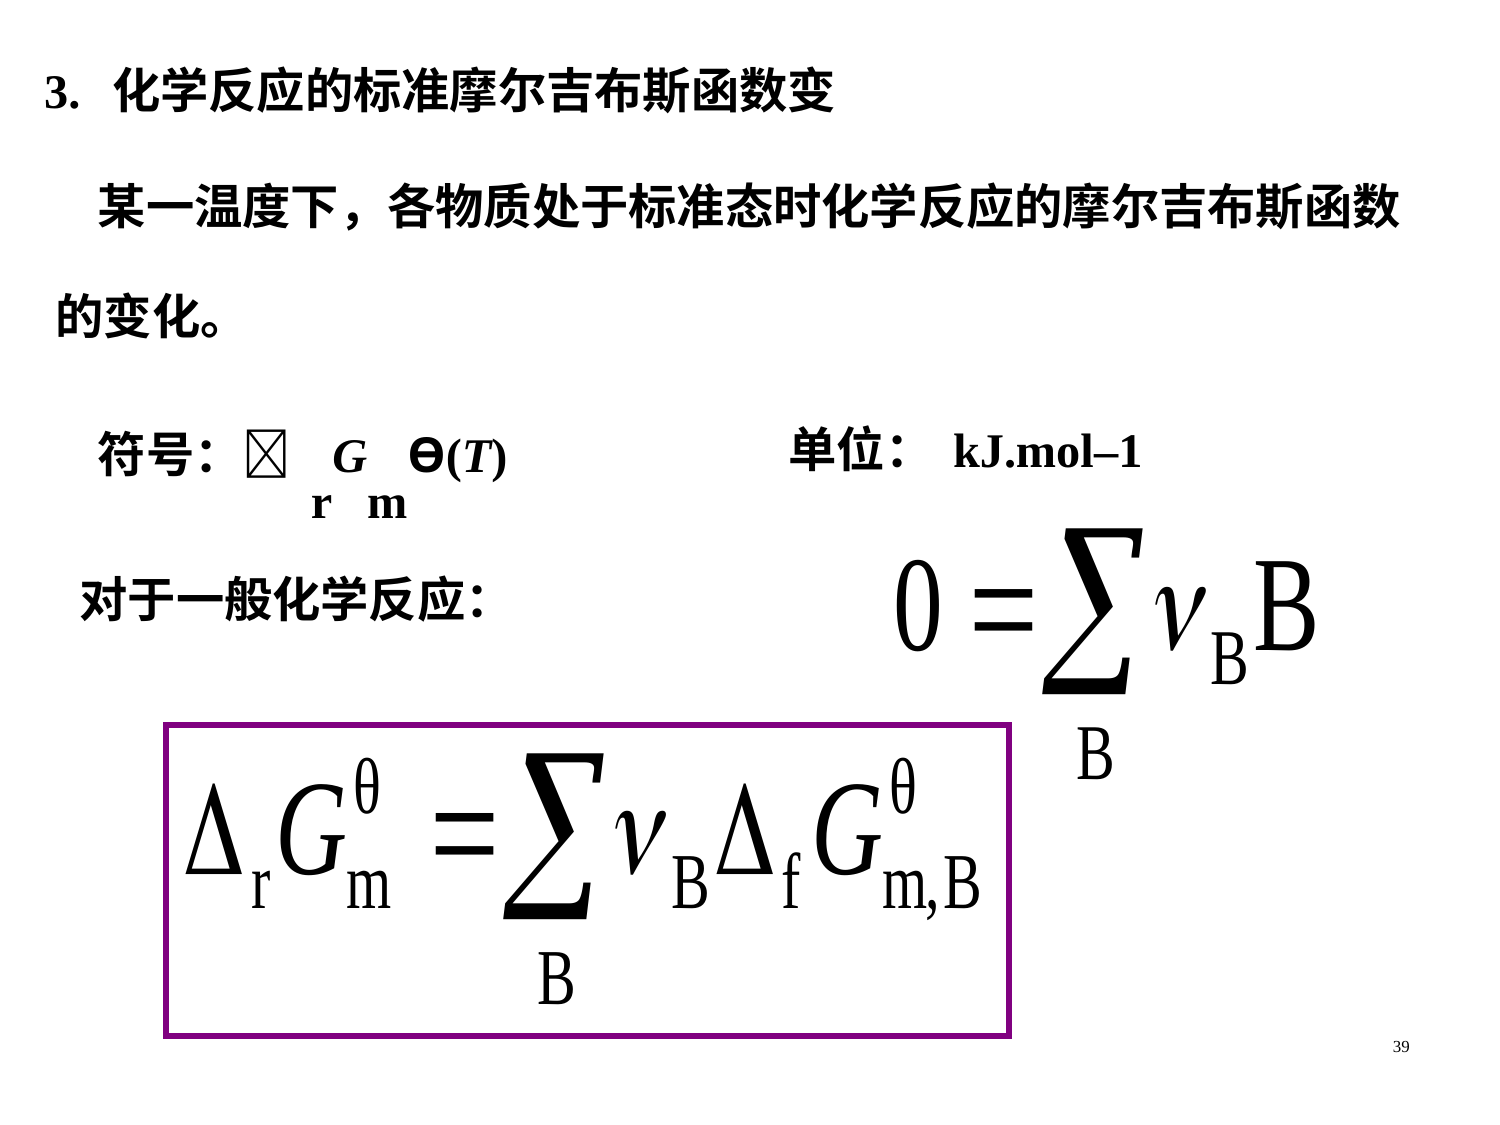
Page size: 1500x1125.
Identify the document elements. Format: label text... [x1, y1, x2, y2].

text_box 单位：kJ.mol–1 [773, 361, 1436, 517]
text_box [879, 503, 1336, 809]
text_box 对于一般化学反应： [64, 538, 821, 681]
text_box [168, 727, 1006, 1033]
text_box 某一温度下，各物质处于标准态时化学反应的摩尔吉布斯函数的变化。 [41, 148, 1459, 450]
text_box 3. 化学反应的标准摩尔吉布斯函数变 [29, 42, 1448, 158]
slide_number 39 [1074, 1024, 1425, 1103]
text_box 符号：rGmƟ(T) [41, 361, 727, 536]
